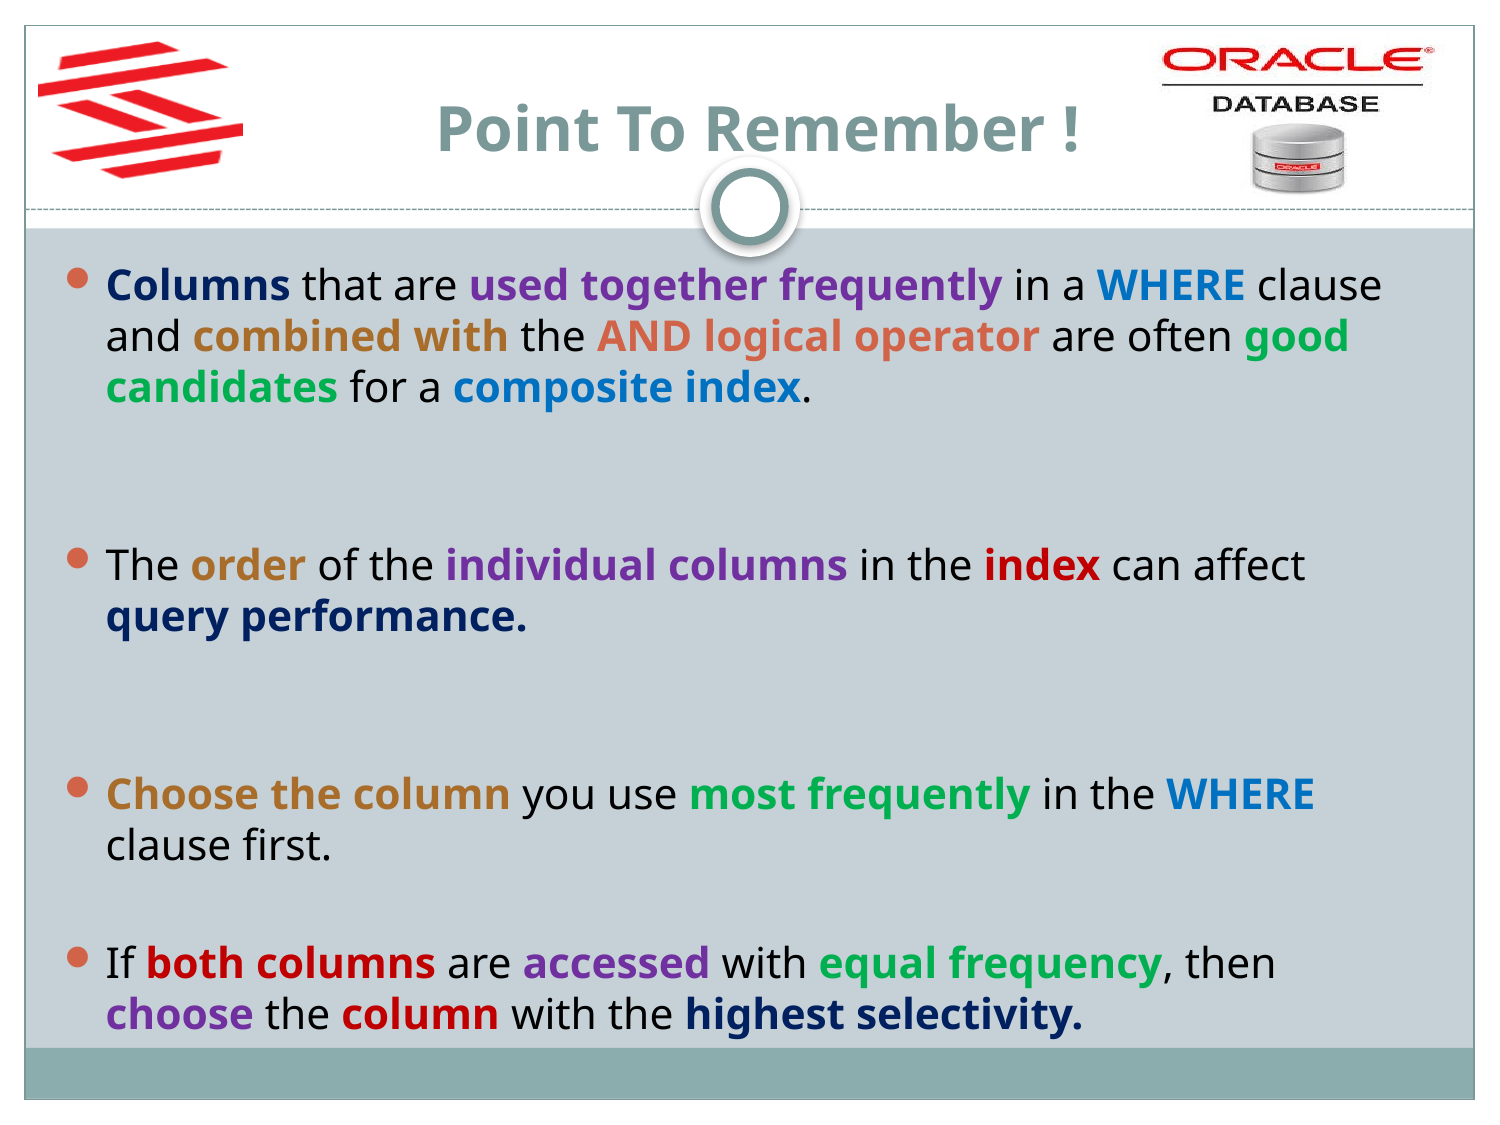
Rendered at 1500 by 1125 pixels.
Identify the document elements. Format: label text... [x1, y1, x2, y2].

picture [37, 40, 243, 185]
list Columns that are used together frequently in a WHERE clause and combined with the AND logical operator are often good candidates for a composite index. The order of the individual columns in the index can affect query performance. Choose the column you use most frequently in the WHERE clause first. If both columns are accessed with equal frequency, then choose the column with the highest selectivity. [49, 250, 1445, 1047]
title Point To Remember ! [248, 46, 1141, 172]
picture [1148, 34, 1453, 200]
